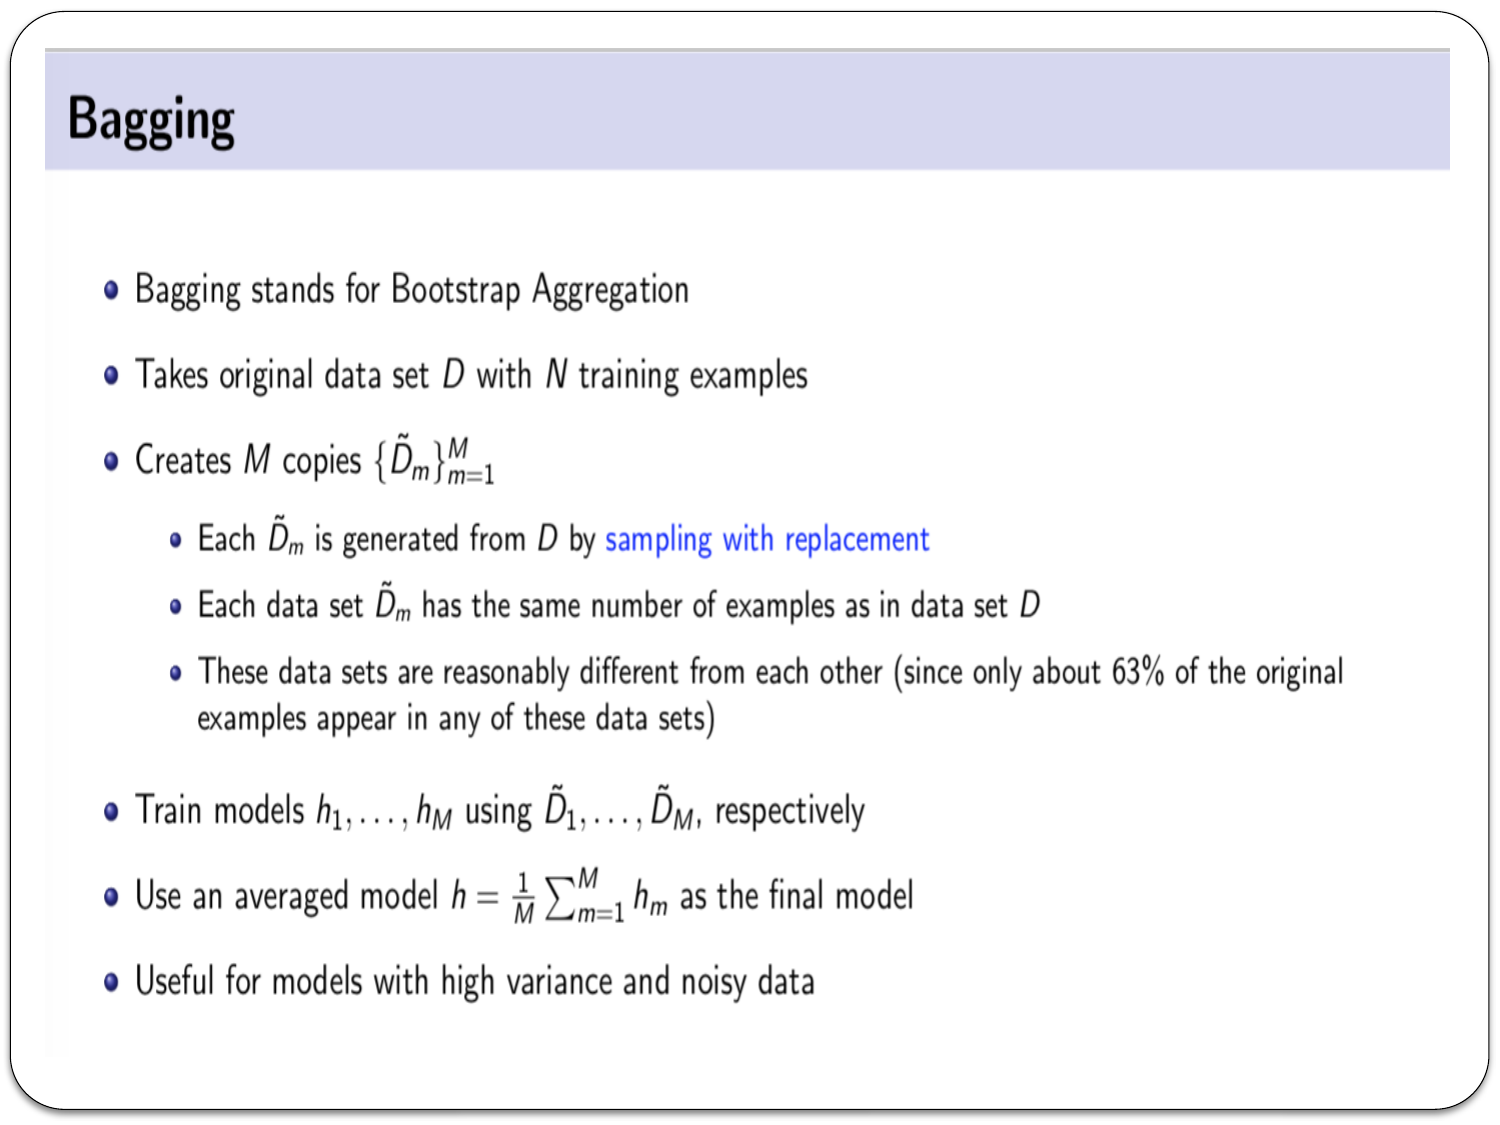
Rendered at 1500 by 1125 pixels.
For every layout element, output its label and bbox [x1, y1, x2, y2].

picture [45, 48, 1451, 1058]
